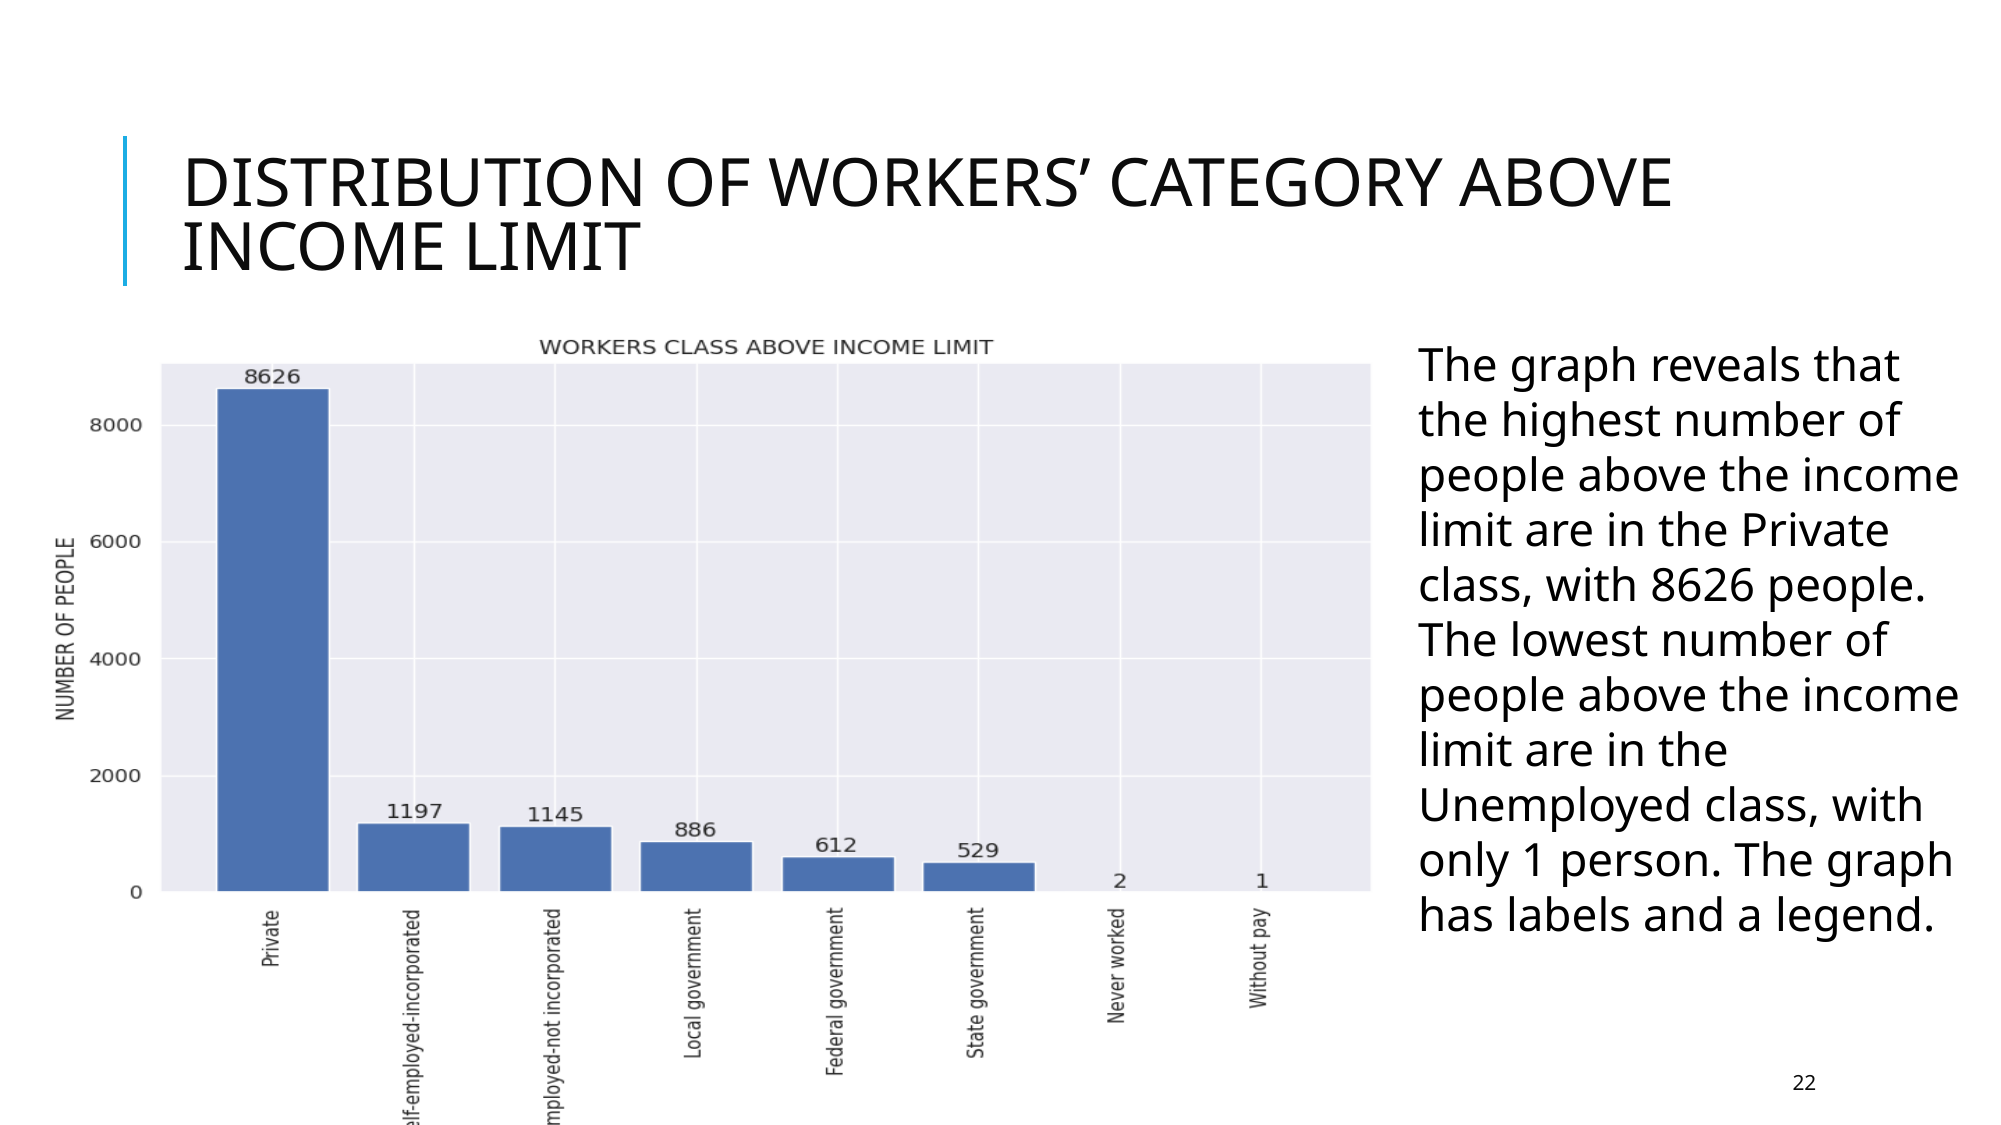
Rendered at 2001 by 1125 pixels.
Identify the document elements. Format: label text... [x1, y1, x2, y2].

title DISTRIBUTION OF WORKERS’ CATEGORY ABOVE INCOME LIMIT [168, 96, 1958, 342]
picture [41, 328, 1386, 1125]
slide_number ‹#› [1777, 1061, 1938, 1107]
text_box The graph reveals that the highest number of people above the income limit are in the Private class, with 8626 people. The lowest number of people above the income limit are in the Unemployed class, with only 1 person. The graph has labels and a legend. [1403, 328, 1985, 1004]
